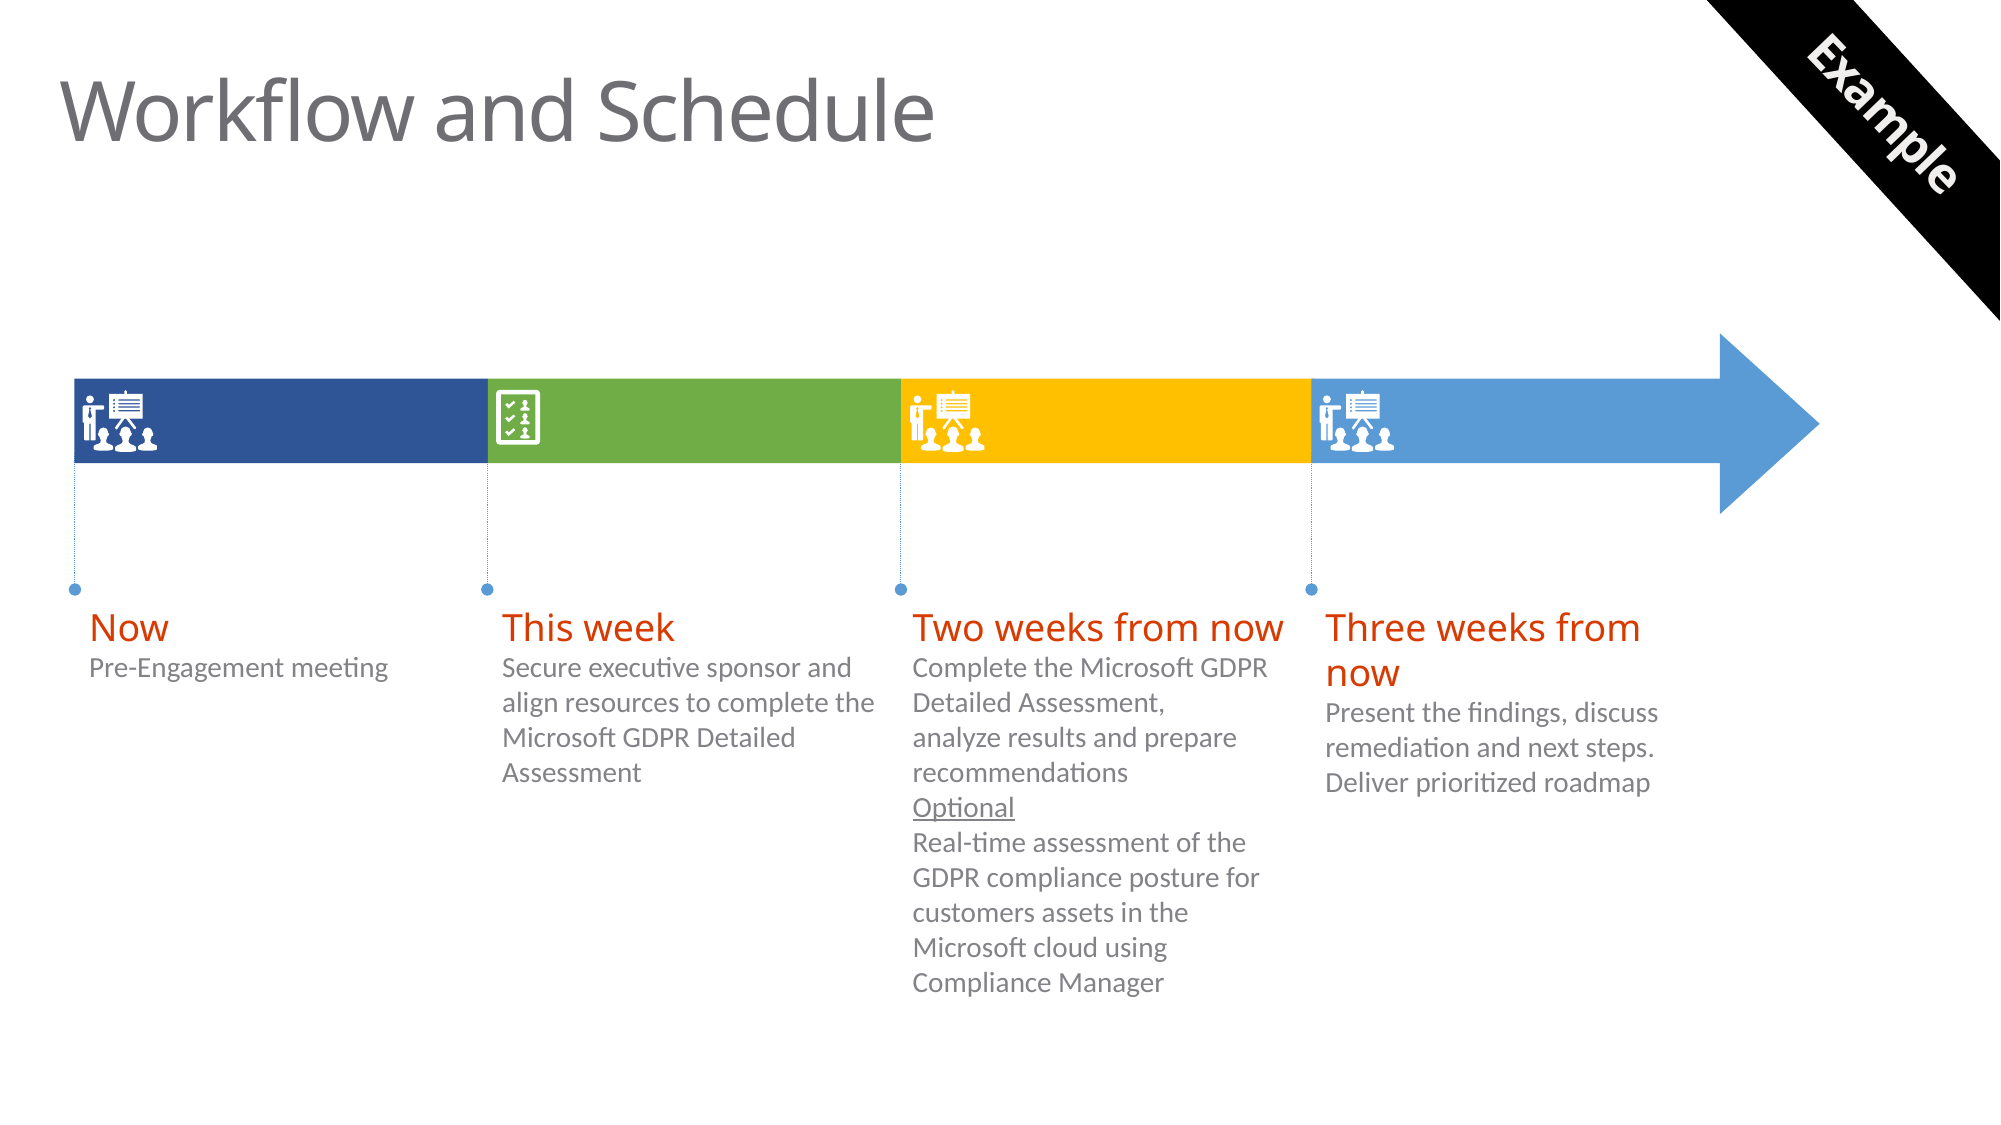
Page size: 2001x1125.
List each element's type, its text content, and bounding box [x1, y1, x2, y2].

text_box Three weeks from now Present the findings, discuss remediation and next steps. Deliver prioritized roadmap [1310, 595, 1725, 795]
text_box [74, 378, 487, 464]
picture [496, 389, 541, 446]
picture [910, 389, 985, 453]
picture [1319, 389, 1394, 453]
text_box Two weeks from now Complete the Microsoft GDPR Detailed Assessment, analyze results and prepare recommendations Optional Real-time assessment of the GDPR compliance posture for customers assets in the Microsoft cloud using Compliance Manager [897, 595, 1312, 1034]
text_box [1706, 0, 2000, 321]
picture [82, 389, 157, 453]
text_box [901, 378, 1311, 464]
text_box Now Pre-Engagement meeting [73, 595, 486, 795]
text_box [487, 378, 901, 464]
text_box [1719, 333, 1820, 515]
text_box [1311, 378, 1725, 464]
title Workflow and Schedule [44, 48, 1706, 181]
text_box This week Secure executive sponsor and align resources to complete the Microsoft GDPR Detailed Assessment [486, 595, 897, 795]
